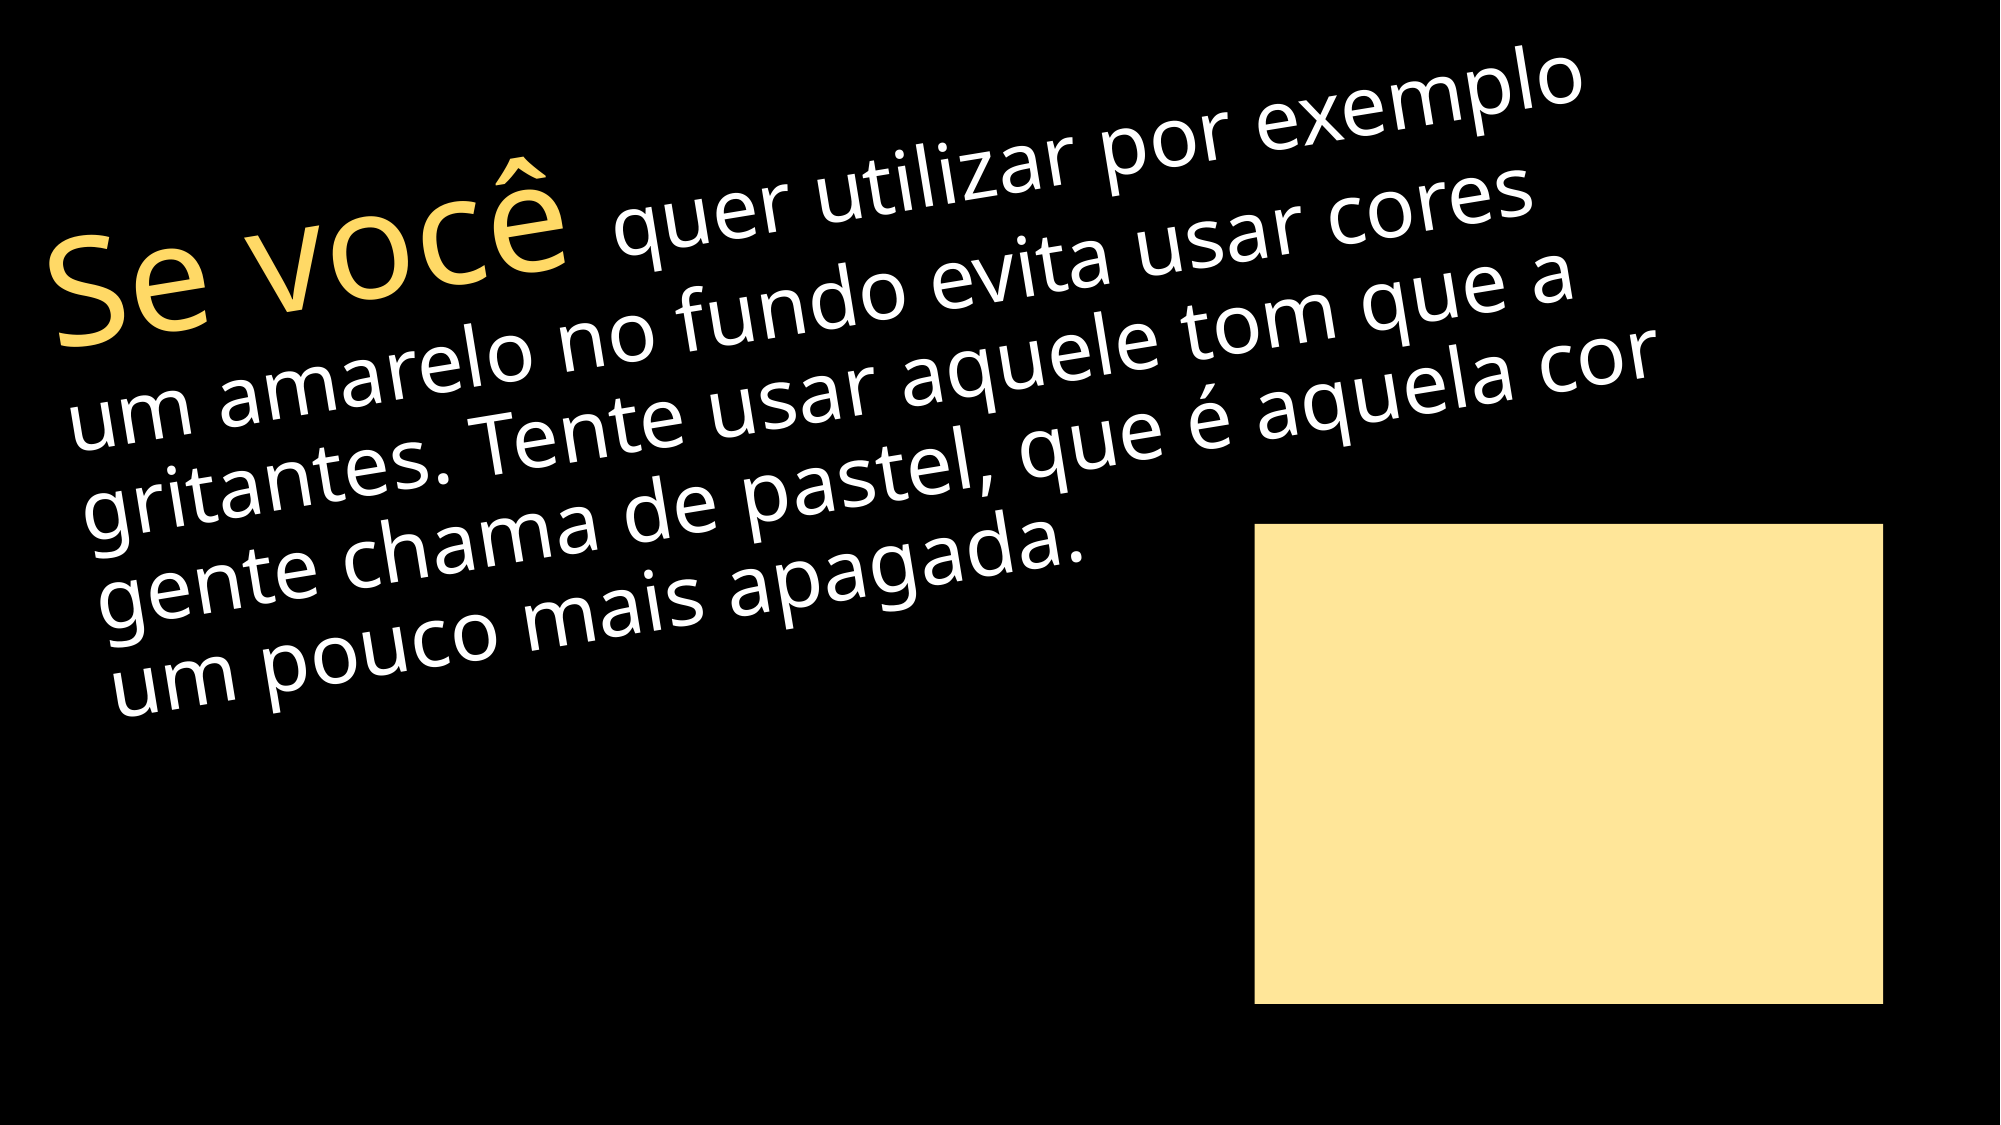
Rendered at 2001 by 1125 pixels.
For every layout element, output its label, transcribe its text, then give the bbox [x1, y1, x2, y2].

list Se você quer utilizar por exemplo um amarelo no fundo evita usar cores gritantes. Tente usar aquele tom que a gente chama de pastel, que é aquela cor um pouco mais apagada. [17, 0, 1816, 923]
text_box [1254, 523, 1884, 1005]
